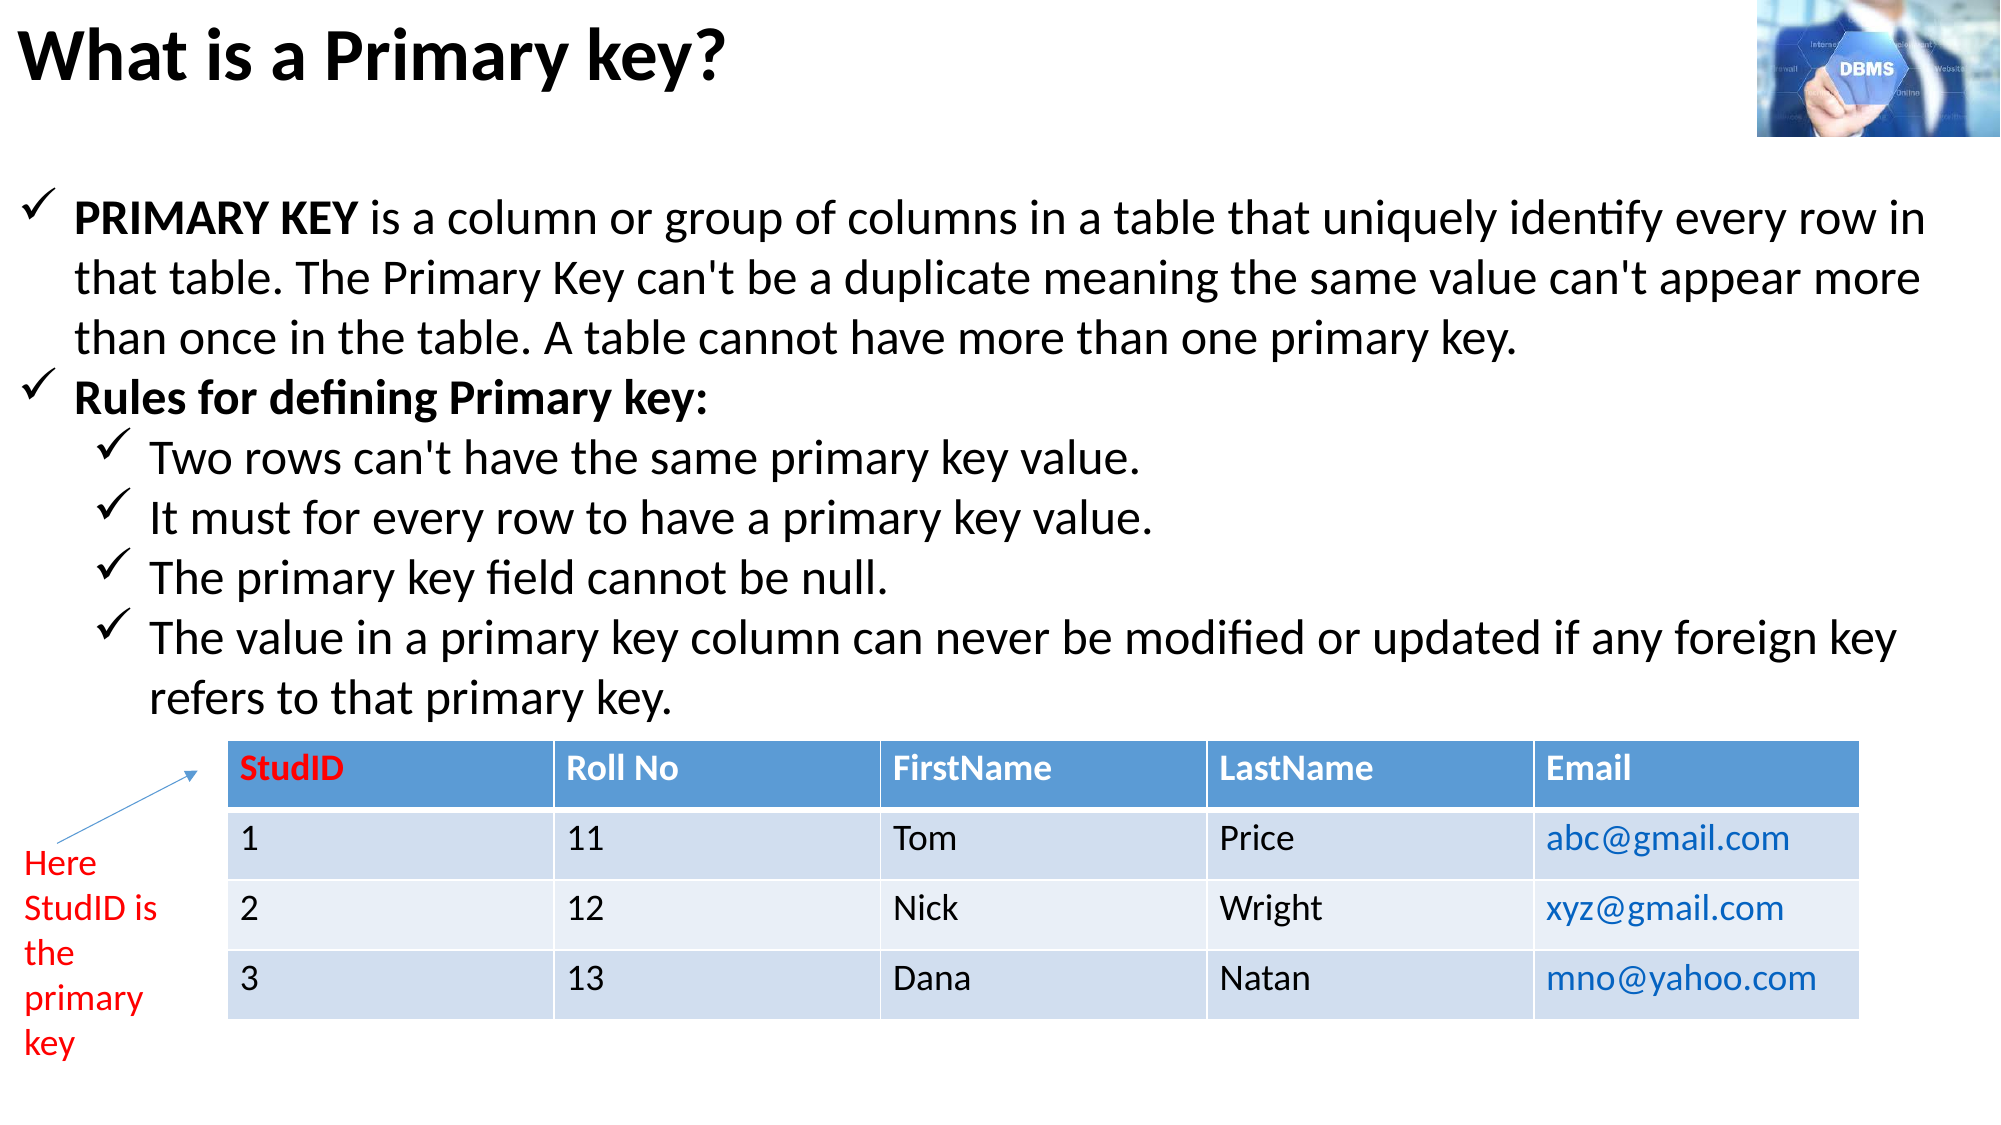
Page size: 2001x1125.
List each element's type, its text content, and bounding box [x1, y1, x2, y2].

table_header StudID [228, 741, 553, 807]
table_cell Nick [881, 881, 1206, 949]
table_cell abc@gmail.com [1535, 813, 1859, 879]
text_box What is a Primary key? PRIMARY KEY is a column or group of columns in a table that uniquely identify every row in that table. The Primary Key can't be a duplicate meaning the same value can't appear more than once in the table. A table cannot have more than one primary key. Rules for defining Primary key: Two rows can't have the same primary key value. It must for every row to have a primary key value. The primary key field cannot be null. The value in a primary key column can never be modified or updated if any foreign key refers to that primary key. [3, 0, 2000, 1125]
table_cell Tom [881, 813, 1206, 879]
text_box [57, 770, 198, 844]
table_cell Wright [1208, 881, 1533, 949]
table_cell 3 [228, 951, 553, 1019]
picture [1757, 0, 2000, 137]
table_cell 1 [228, 813, 553, 879]
table_header Roll No [555, 741, 880, 807]
table_cell 11 [555, 813, 880, 879]
table_cell 12 [555, 881, 880, 949]
table_header LastName [1208, 741, 1533, 807]
table_cell Natan [1208, 951, 1533, 1019]
table_header Email [1535, 741, 1859, 807]
table_cell xyz@gmail.com [1535, 881, 1859, 949]
table_cell 13 [555, 951, 880, 1019]
table_cell Price [1208, 813, 1533, 879]
table_cell Dana [881, 951, 1206, 1019]
table_header FirstName [881, 741, 1206, 807]
table_cell mno@yahoo.com [1535, 951, 1859, 1019]
text_box Here StudID is the primary key [9, 830, 183, 1071]
table_cell 2 [228, 881, 553, 949]
